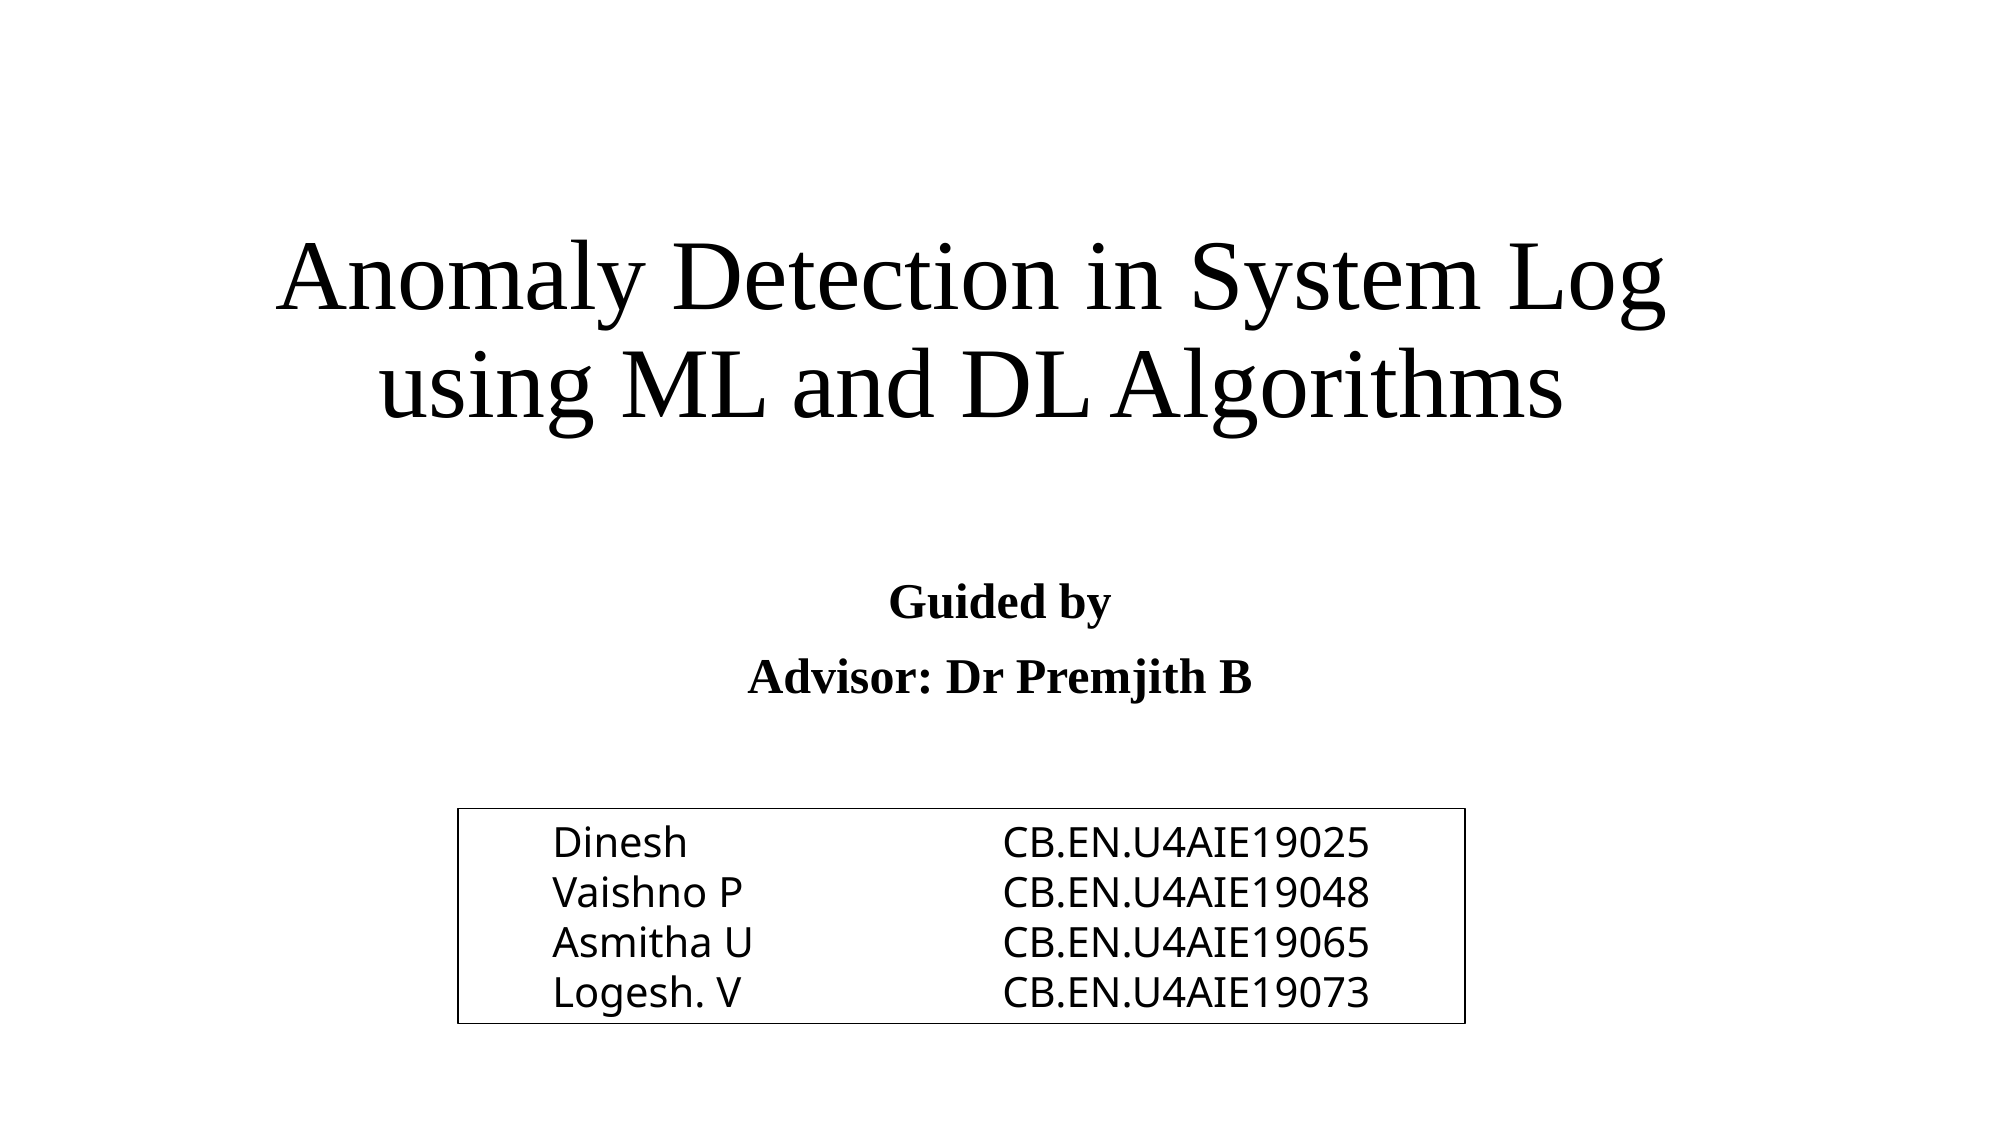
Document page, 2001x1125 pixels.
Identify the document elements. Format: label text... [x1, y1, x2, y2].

subtitle Guided by Advisor: Dr Premjith B [249, 562, 1750, 718]
text_box Dinesh CB.EN.U4AIE19025 Vaishno P CB.EN.U4AIE19048 Asmitha U CB.EN.U4AIE19065 Logesh. V CB.EN.U4AIE19073 [457, 808, 1466, 1024]
title Anomaly Detection in System Log using ML and DL Algorithms [215, 209, 1729, 447]
